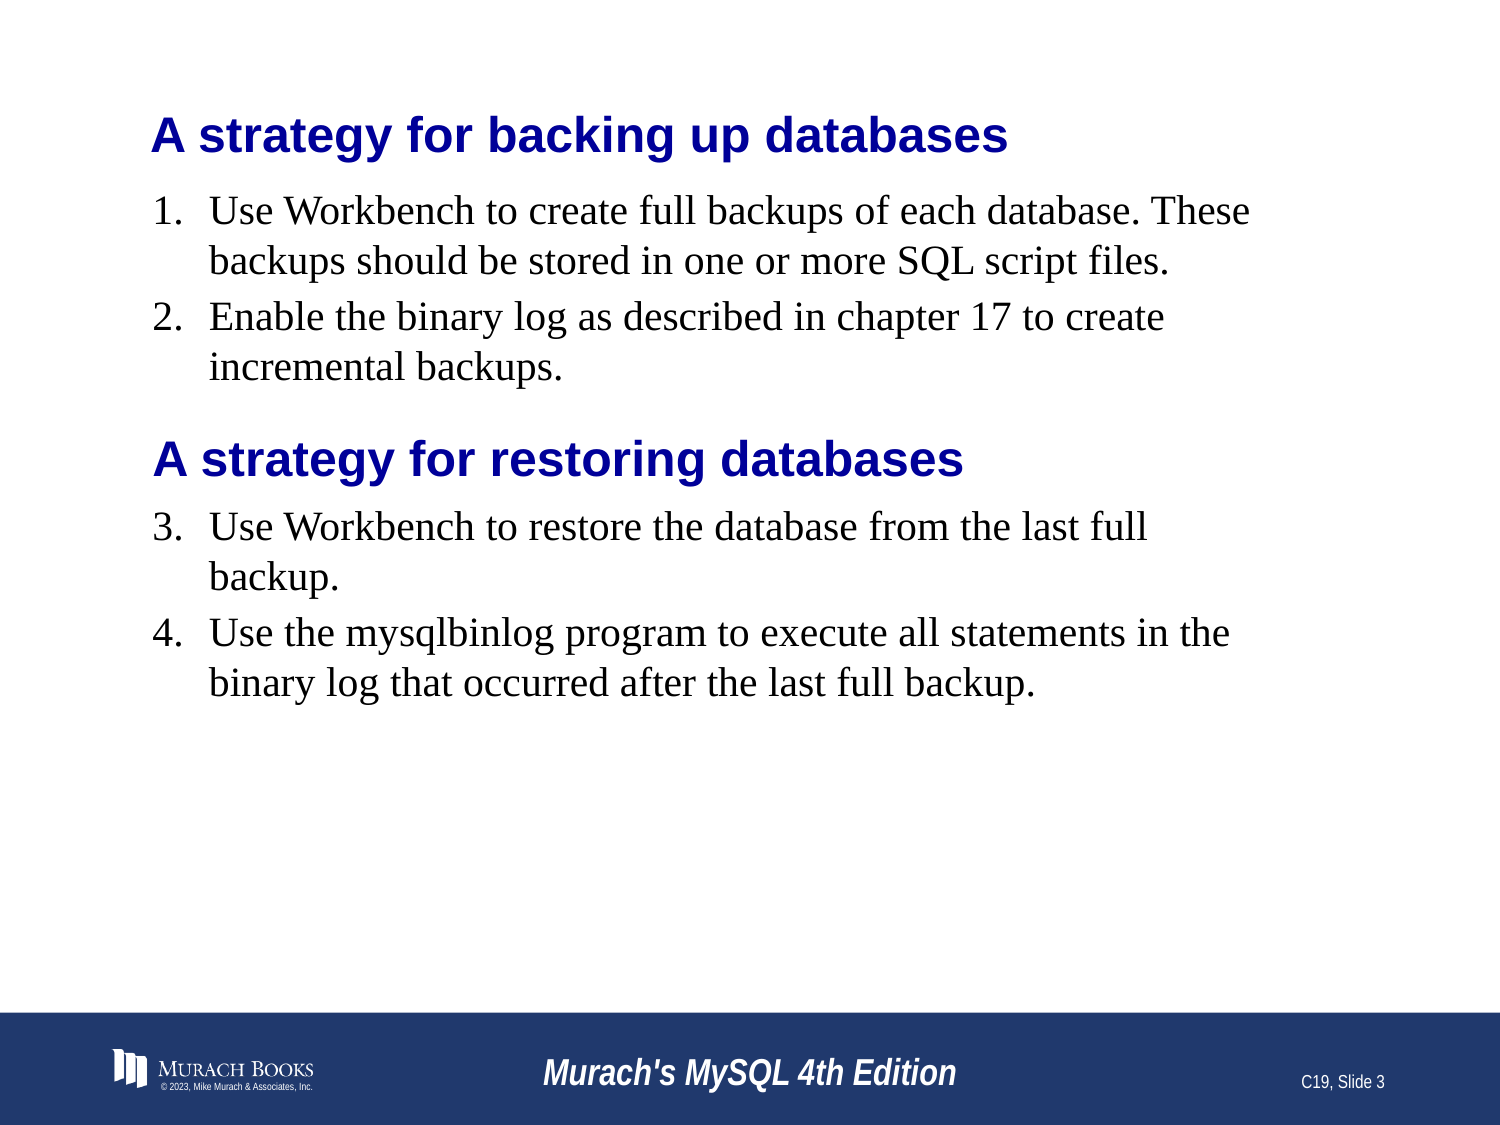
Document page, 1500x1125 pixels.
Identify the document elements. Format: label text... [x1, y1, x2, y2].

slide_number Murach's MySQL 4th Edition [450, 1025, 1050, 1100]
slide_number C19, Slide 3 [1087, 1025, 1400, 1100]
footer © 2023, Mike Murach & Associates, Inc. [12, 1025, 450, 1100]
list Use Workbench to create full backups of each database. These backups should be stored in one or more SQL script files. Enable the binary log as described in chapter 17 to create incremental backups. A strategy for restoring databases Use Workbench to restore the database from the last full backup. Use the mysqlbinlog program to execute all statements in the binary log that occurred after the last full backup. [137, 174, 1350, 975]
title A strategy for backing up databases [150, 102, 1350, 164]
